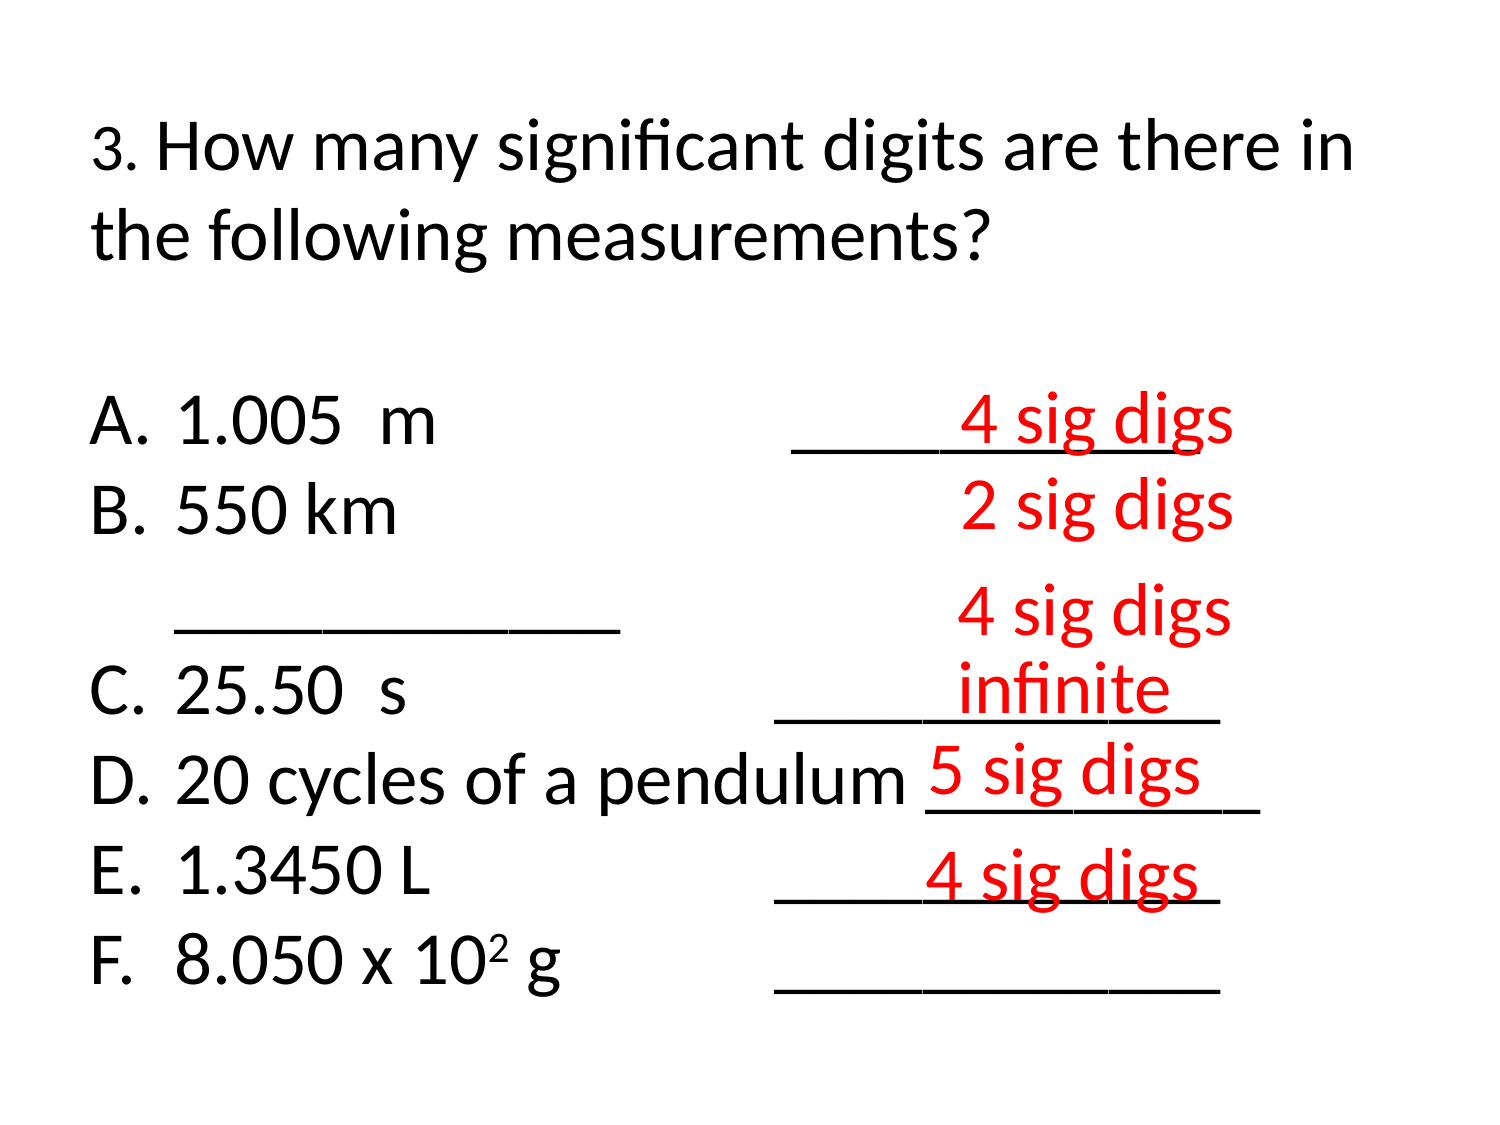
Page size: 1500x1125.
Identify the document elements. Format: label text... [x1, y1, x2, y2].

text_box 4 sig digs [910, 818, 1336, 924]
text_box 2 sig digs [945, 446, 1371, 552]
list 3. How many significant digits are there in the following measurements? [75, 87, 1475, 388]
text_box infinite [942, 630, 1368, 736]
text_box 4 sig digs [945, 360, 1371, 446]
text_box 5 sig digs [912, 712, 1338, 818]
text_box 4 sig digs [942, 552, 1368, 630]
text_box 1.005 m ___________ 550 km ____________ 25.50 s ____________ 20 cycles of a pendulum _________ 1.3450 L ____________ 8.050 x 102 g ____________ [75, 362, 1375, 1053]
